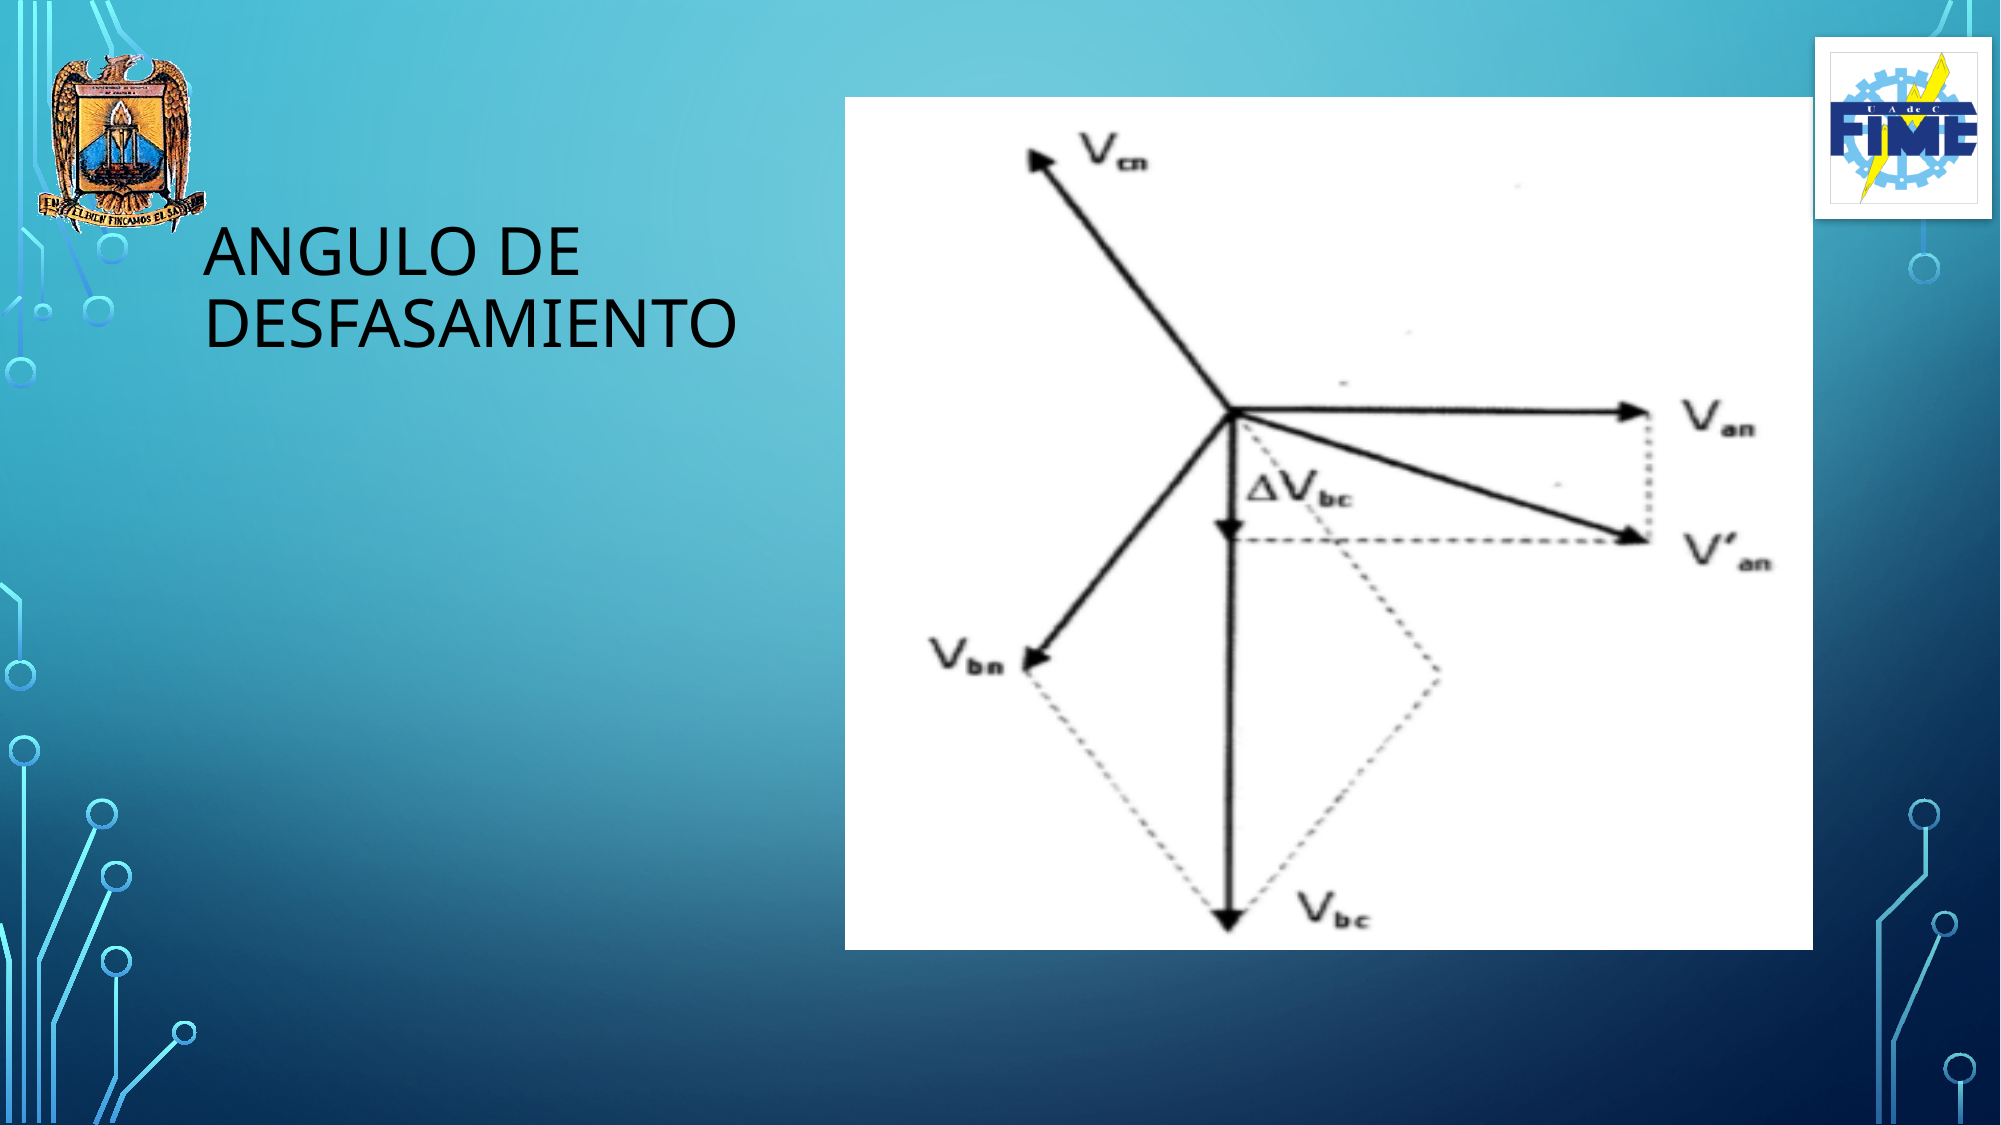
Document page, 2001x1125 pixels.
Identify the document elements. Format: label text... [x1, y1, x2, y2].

title Angulo de desfasamiento [188, 99, 821, 369]
picture [1829, 51, 1979, 205]
picture [845, 96, 1813, 951]
picture [35, 51, 209, 235]
